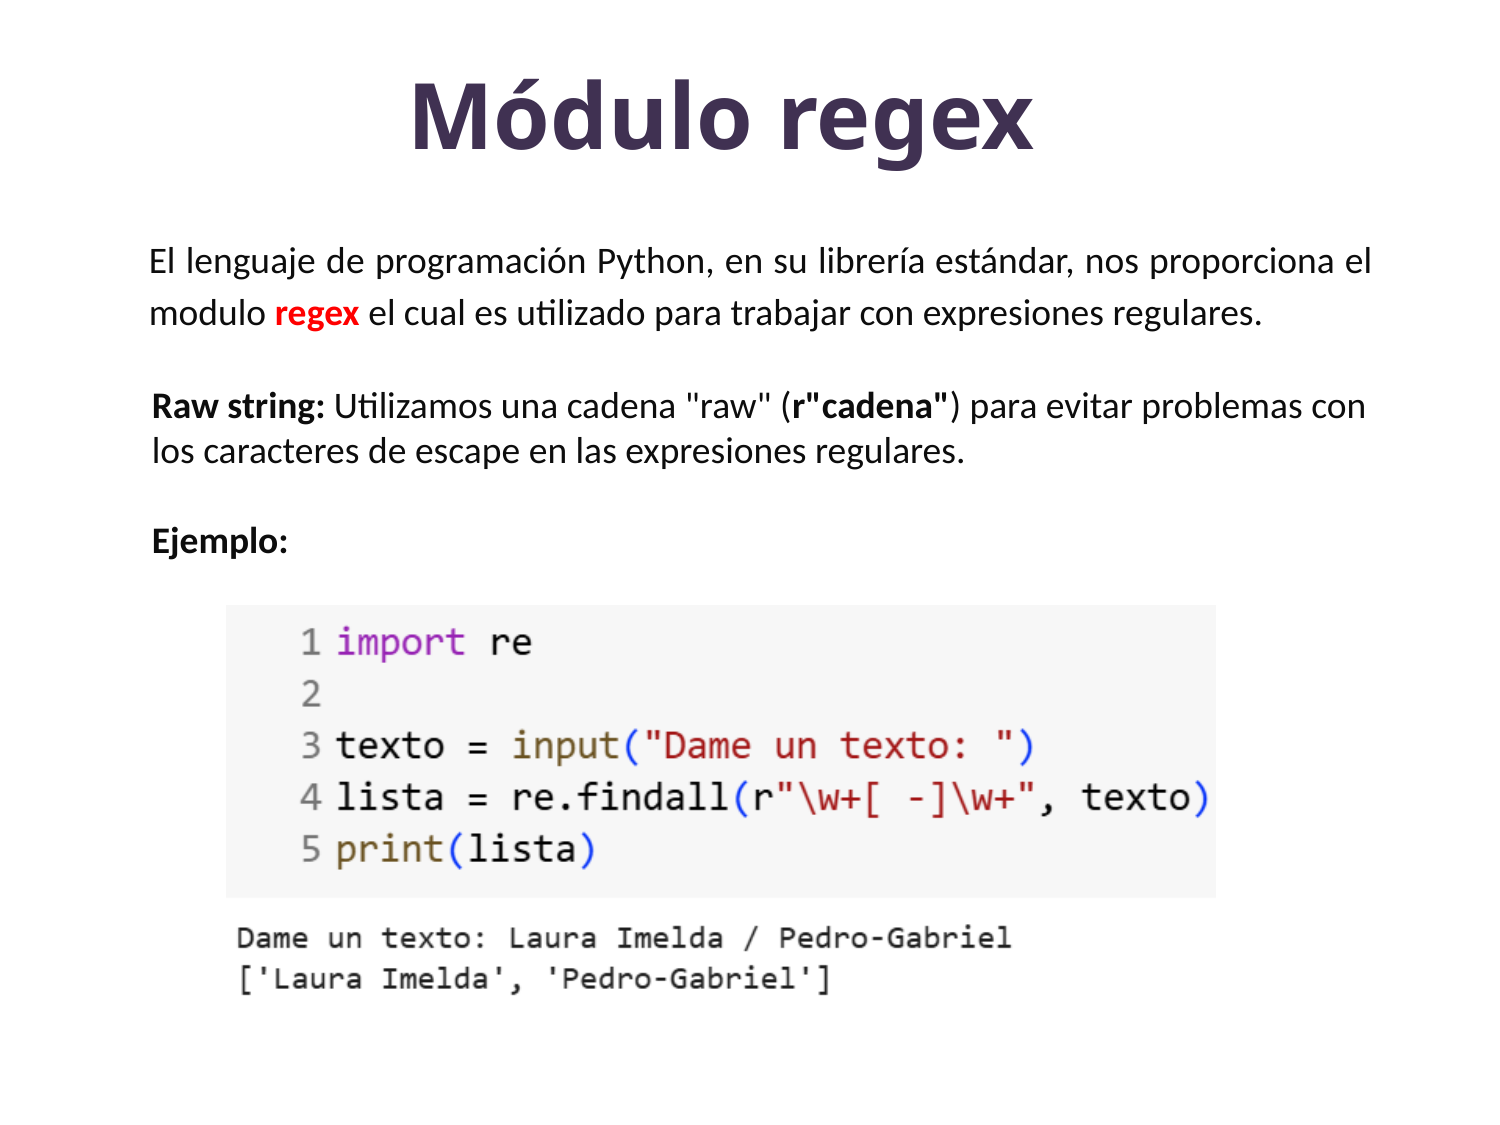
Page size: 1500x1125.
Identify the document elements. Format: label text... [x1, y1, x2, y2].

text_box Raw string: Utilizamos una cadena "raw" (r"cadena") para evitar problemas con los caracteres de escape en las expresiones regulares. Ejemplo: [137, 373, 1388, 569]
text_box El lenguaje de programación Python, en su librería estándar, nos proporciona el modulo regex el cual es utilizado para trabajar con expresiones regulares. [134, 221, 1388, 341]
picture [226, 605, 1217, 1014]
title Módulo regex [17, 19, 1425, 207]
